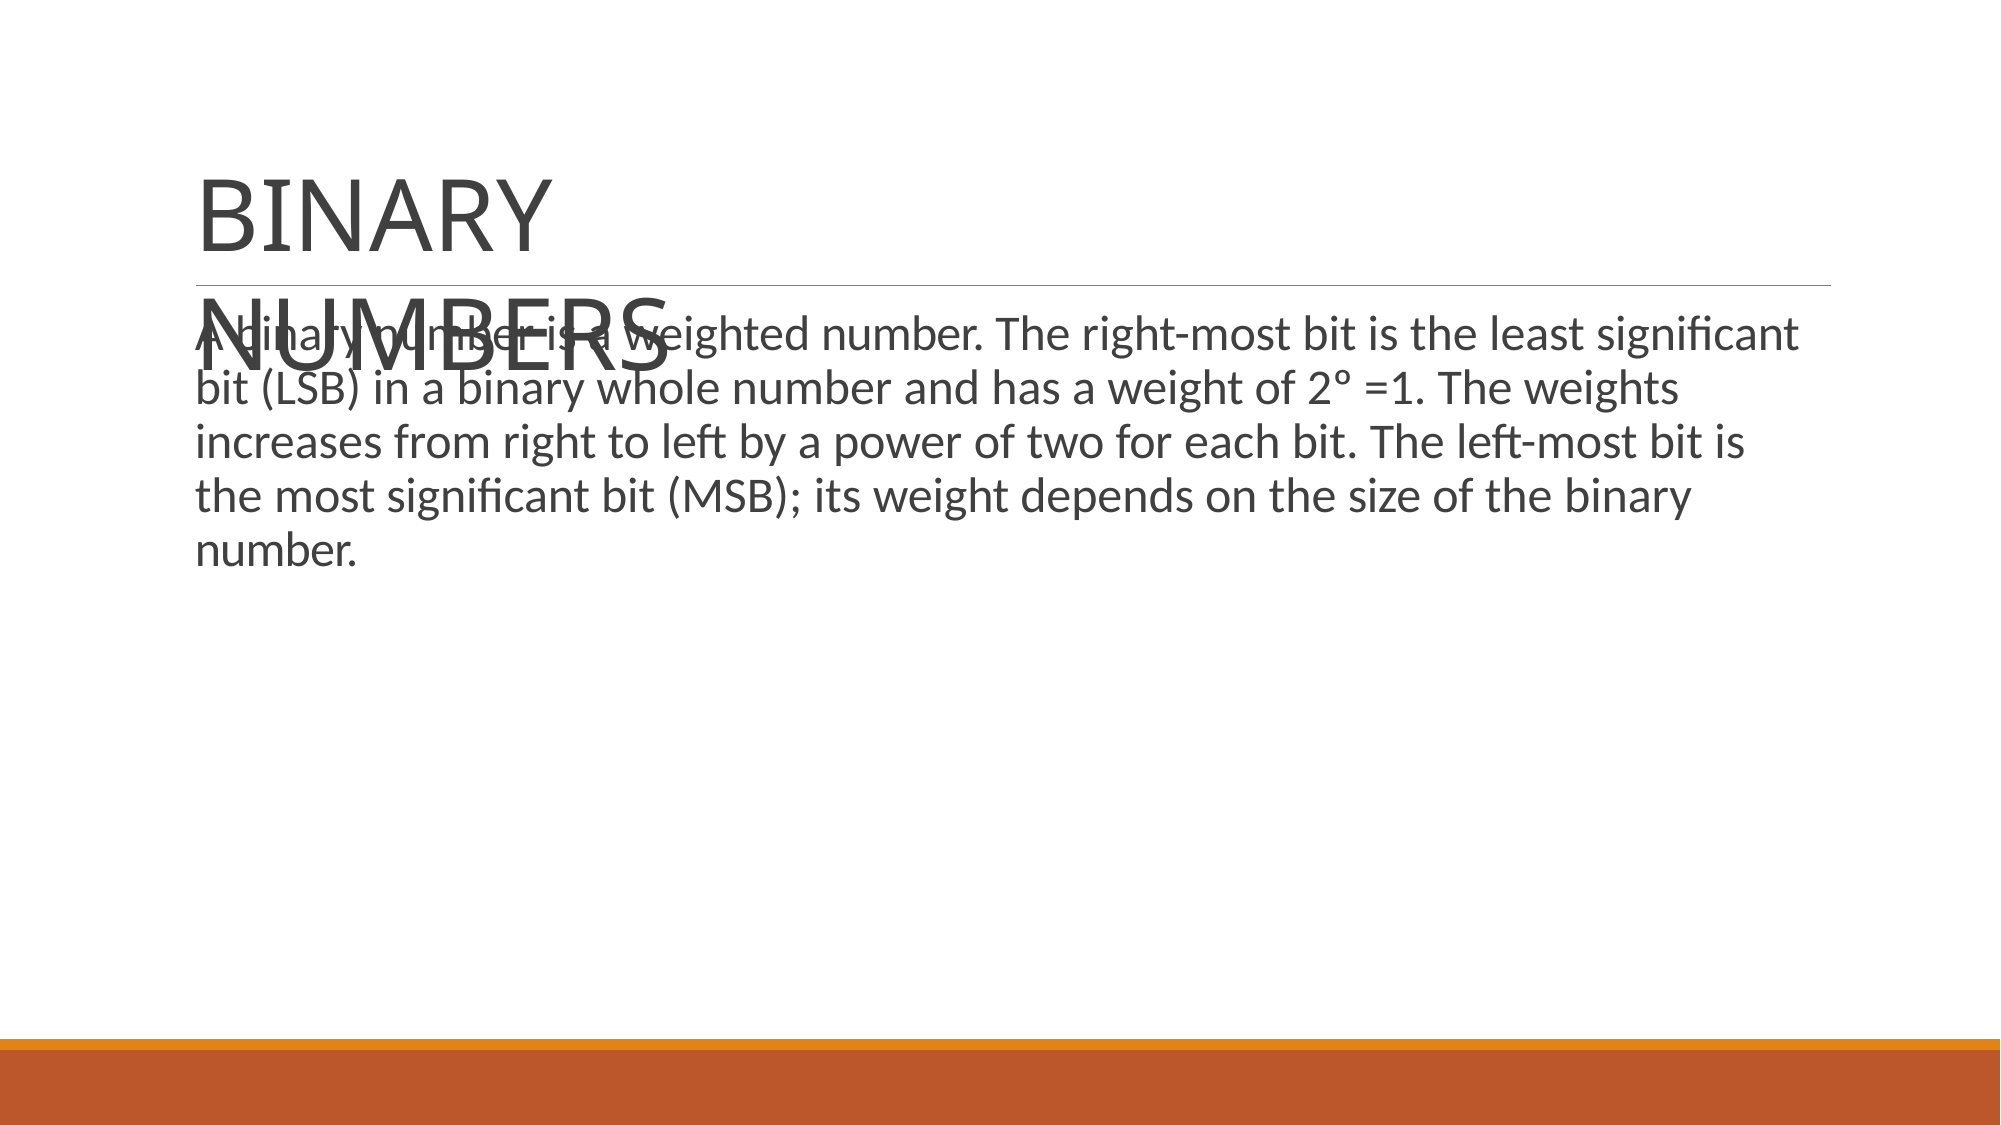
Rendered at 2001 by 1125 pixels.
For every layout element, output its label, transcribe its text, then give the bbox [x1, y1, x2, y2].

text_box A binary number is a weighted number. The right-most bit is the least significant bit (LSB) in a binary whole number and has a weight of 2º =1. The weights increases from right to left by a power of two for each bit. The left-most bit is the most significant bit (MSB); its weight depends on the size of the binary number. [192, 299, 1817, 577]
title BINARY NUMBERS [192, 148, 903, 299]
